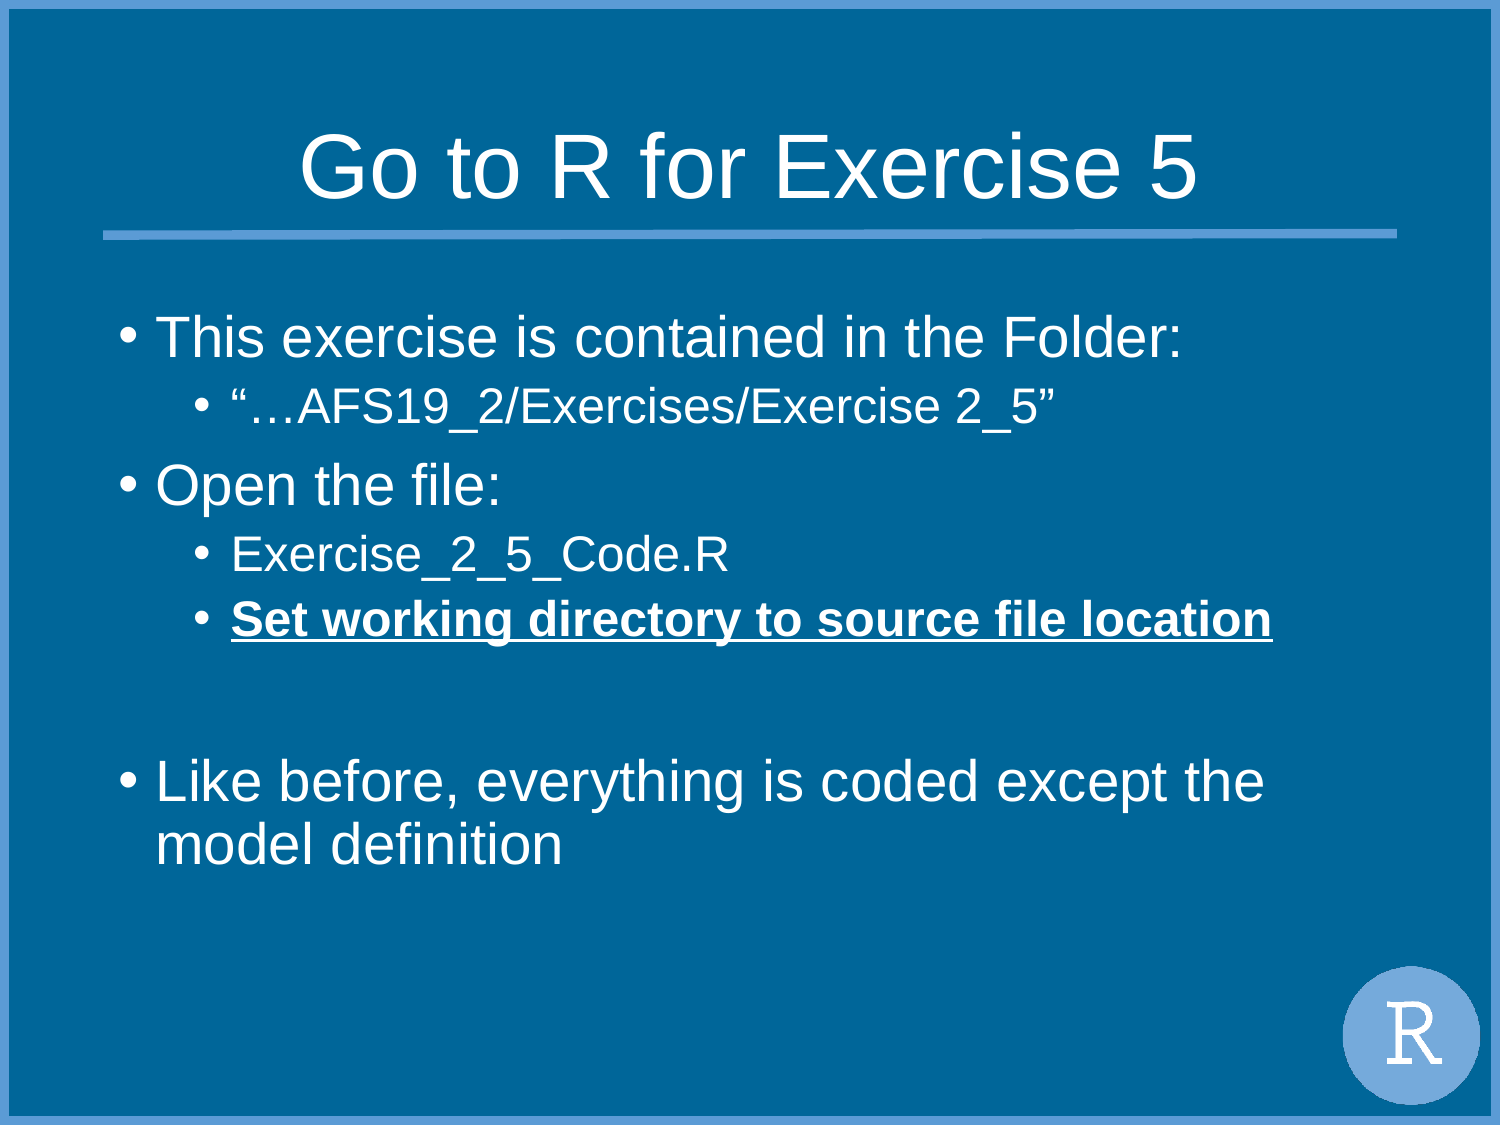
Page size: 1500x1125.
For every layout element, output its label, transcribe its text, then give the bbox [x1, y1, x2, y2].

list This exercise is contained in the Folder: “…AFS19_2/Exercises/Exercise 2_5” Open the file: Exercise_2_5_Code.R Set working directory to source file location Like before, everything is coded except the model definition [103, 299, 1397, 1014]
picture [1343, 967, 1480, 1104]
title Go to R for Exercise 5 [103, 59, 1397, 278]
